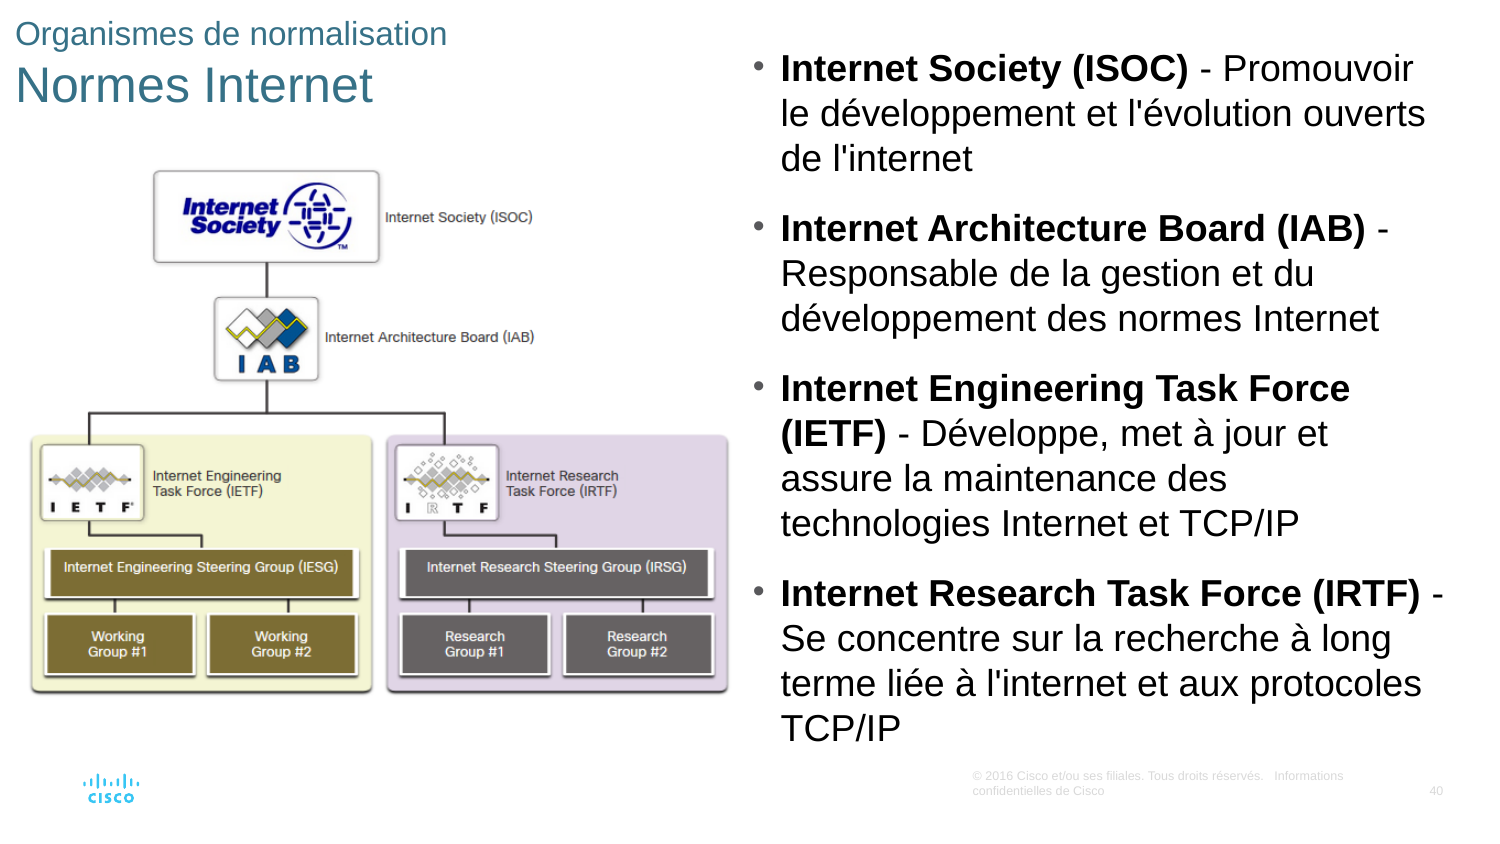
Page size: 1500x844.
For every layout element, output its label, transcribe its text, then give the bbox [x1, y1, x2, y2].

picture [23, 164, 739, 705]
title Organismes de normalisation Normes Internet [0, 0, 739, 125]
list Internet Society (ISOC) - Promouvoir le développement et l'évolution ouverts de l'internet Internet Architecture Board (IAB) - Responsable de la gestion et du développement des normes Internet Internet Engineering Task Force (IETF) - Développe, met à jour et assure la maintenance des technologies Internet et TCP/IP Internet Research Task Force (IRTF) - Se concentre sur la recherche à long terme liée à l'internet et aux protocoles TCP/IP [738, 36, 1461, 746]
